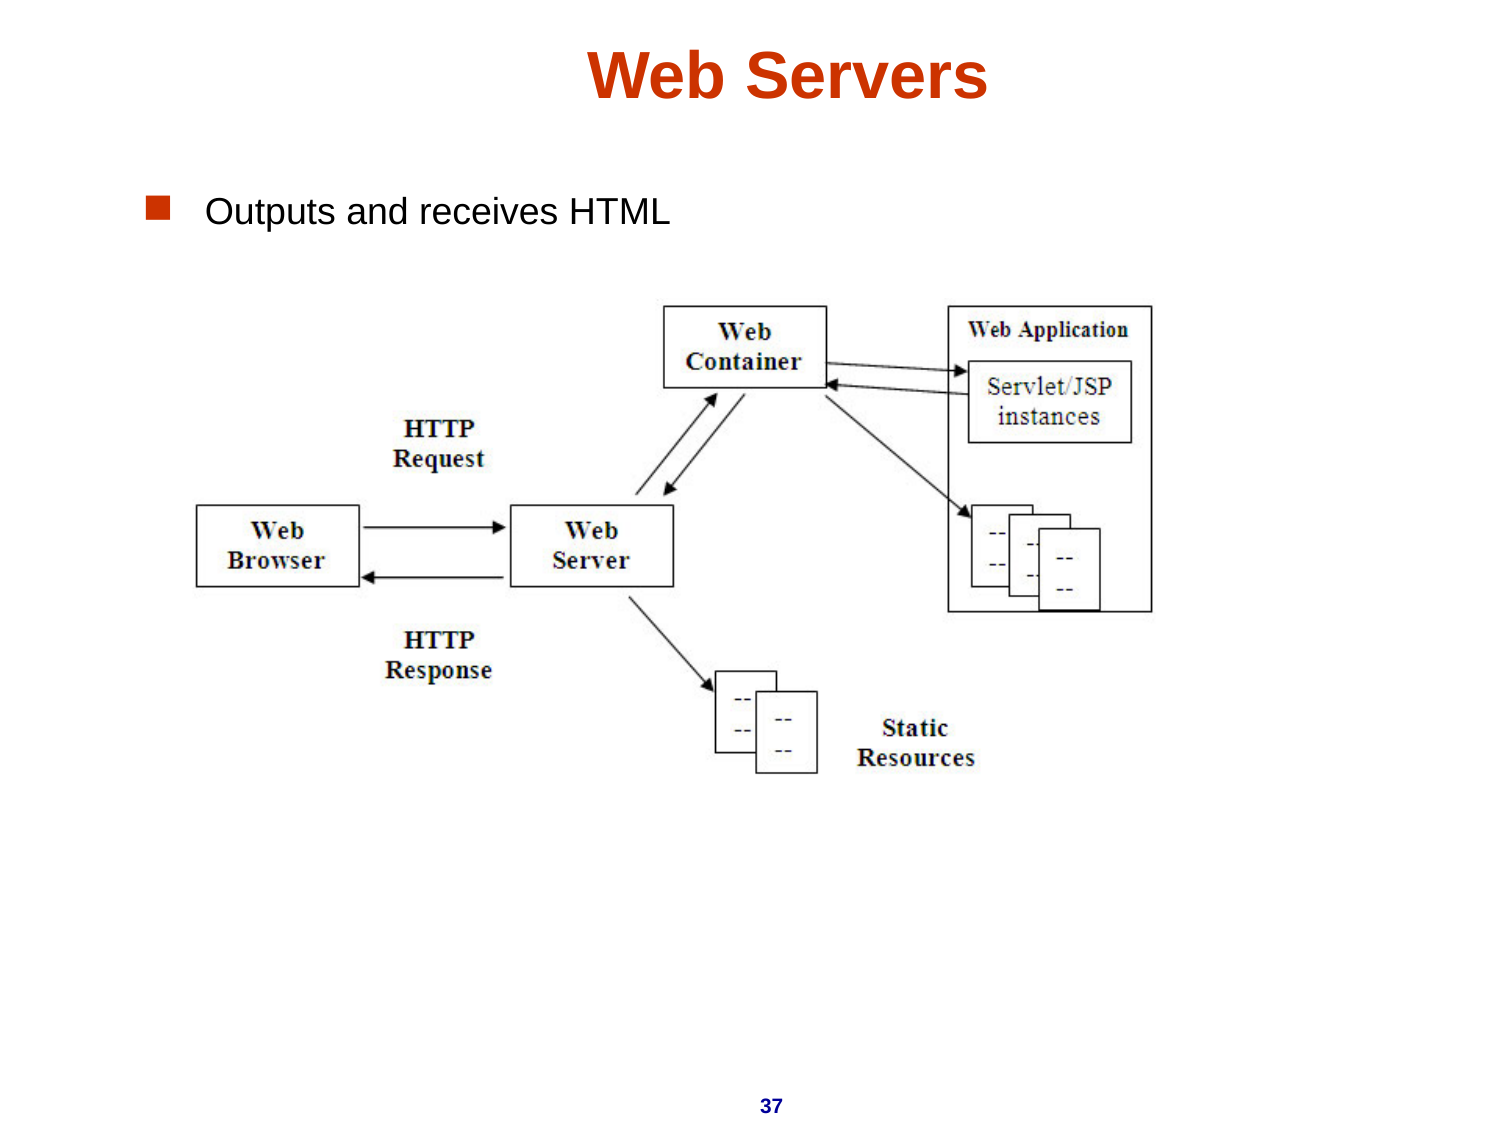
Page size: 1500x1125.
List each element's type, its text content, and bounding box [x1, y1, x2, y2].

picture [167, 298, 1163, 796]
list Outputs and receives HTML [133, 179, 1391, 984]
title Web Servers [125, 18, 1452, 120]
